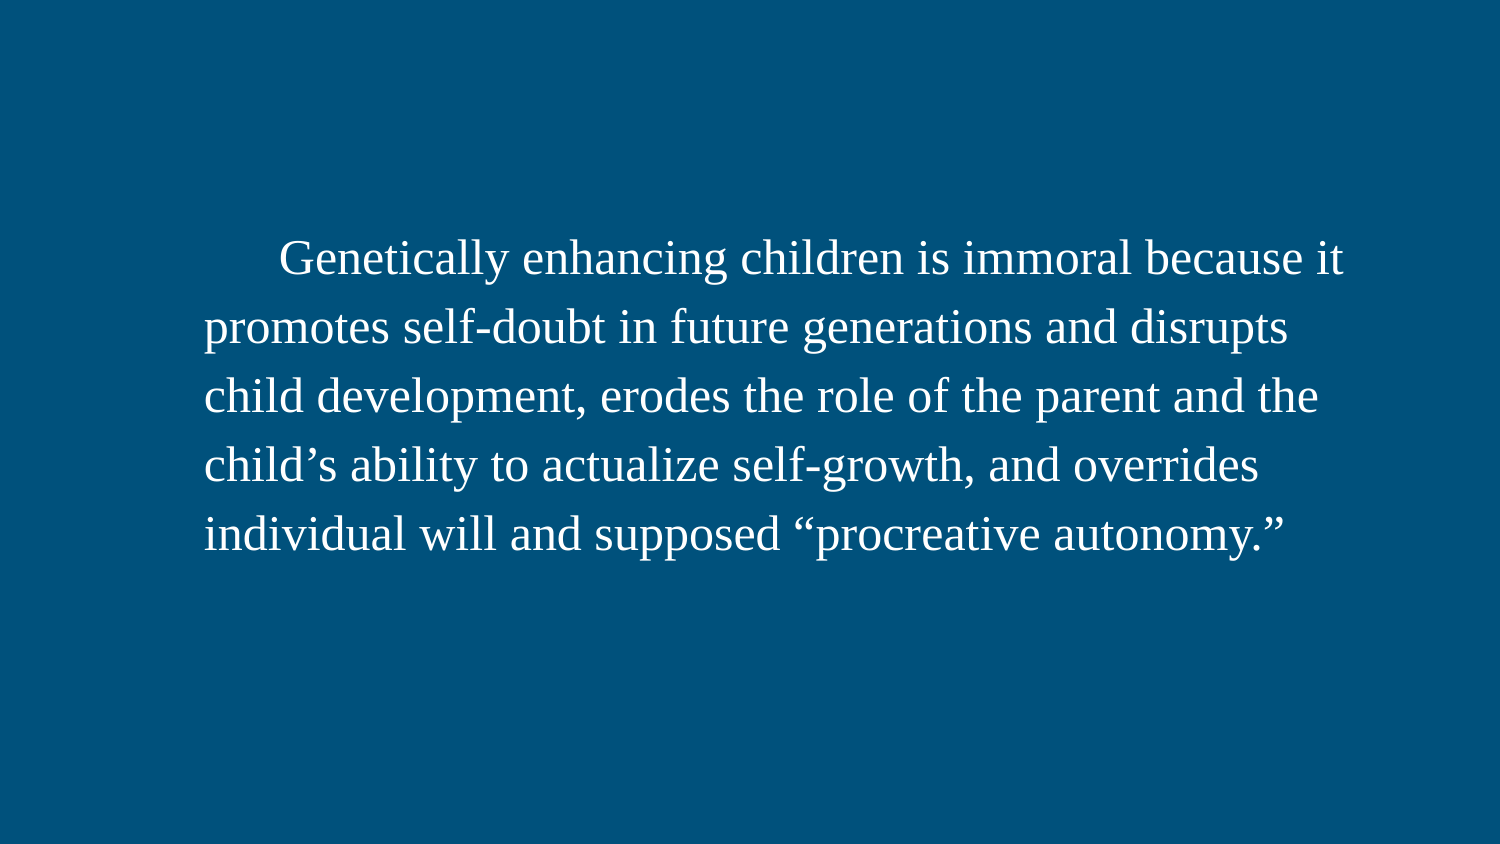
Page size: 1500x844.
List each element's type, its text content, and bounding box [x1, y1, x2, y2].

text_box Genetically enhancing children is immoral because it promotes self-doubt in future generations and disrupts child development, erodes the role of the parent and the child’s ability to actualize self-growth, and overrides individual will and supposed “procreative autonomy.” [189, 200, 1377, 576]
